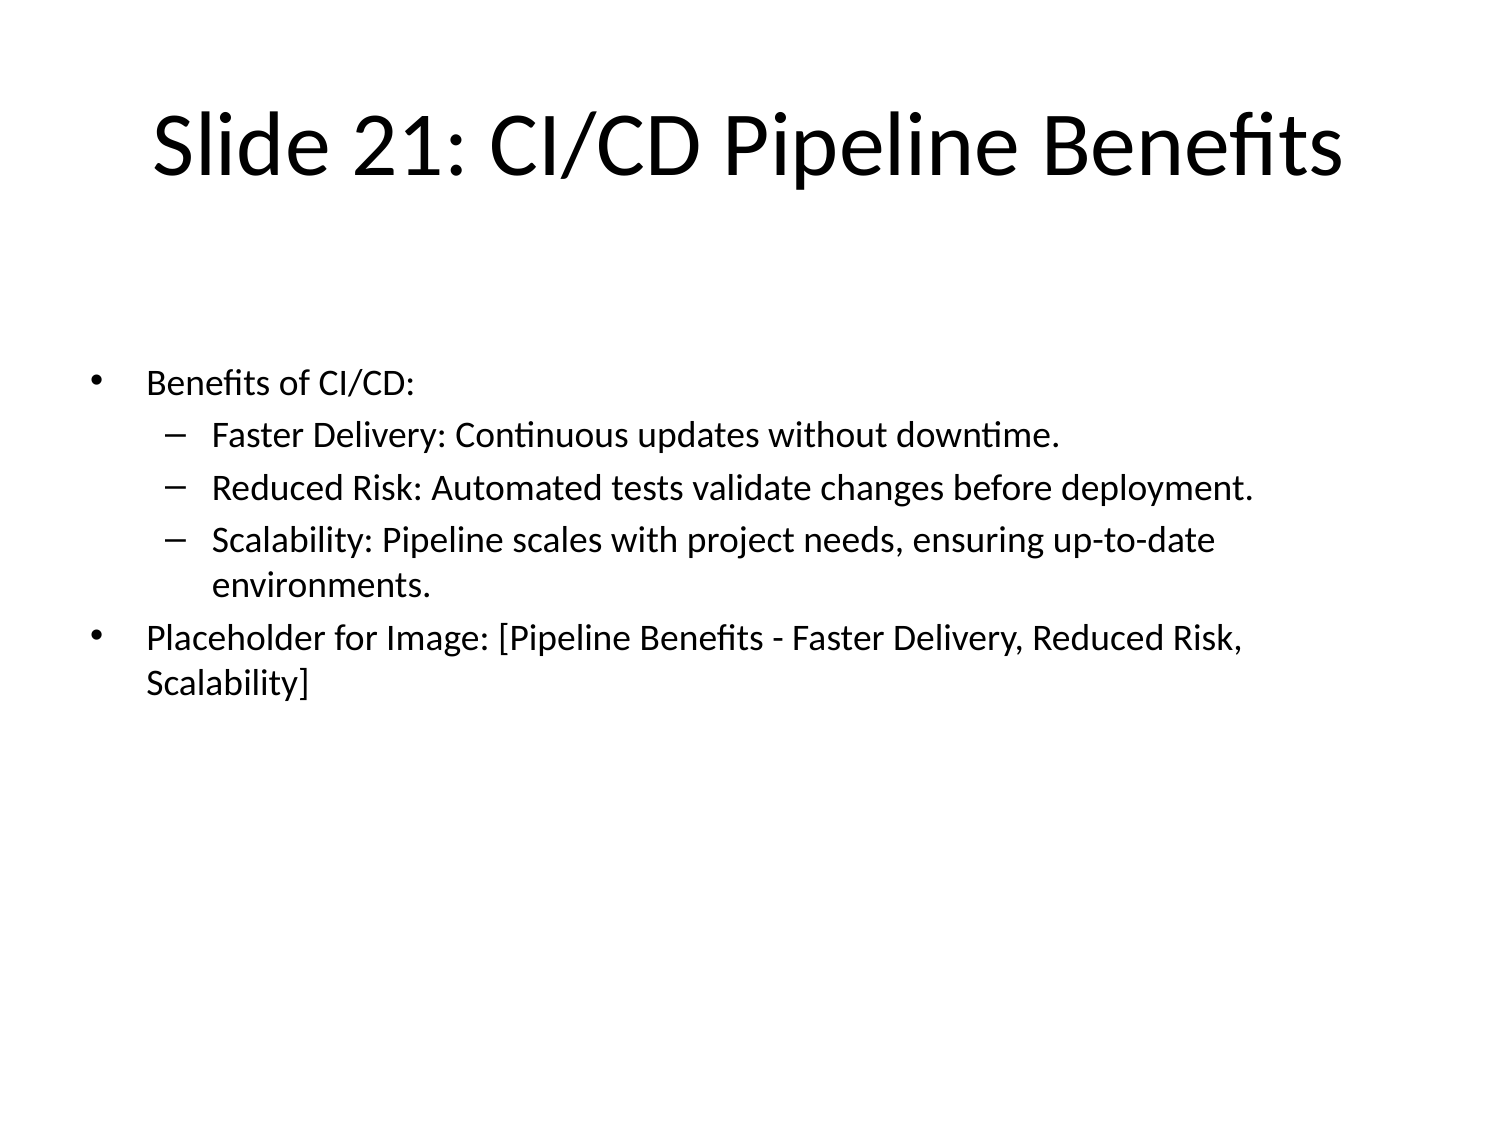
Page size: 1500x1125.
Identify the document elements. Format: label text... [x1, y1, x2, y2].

title Slide 21: CI/CD Pipeline Benefits [75, 45, 1425, 233]
list Benefits of CI/CD: Faster Delivery: Continuous updates without downtime. Reduced Risk: Automated tests validate changes before deployment. Scalability: Pipeline scales with project needs, ensuring up-to-date environments. Placeholder for Image: [Pipeline Benefits - Faster Delivery, Reduced Risk, Scalability] [75, 262, 1425, 1005]
